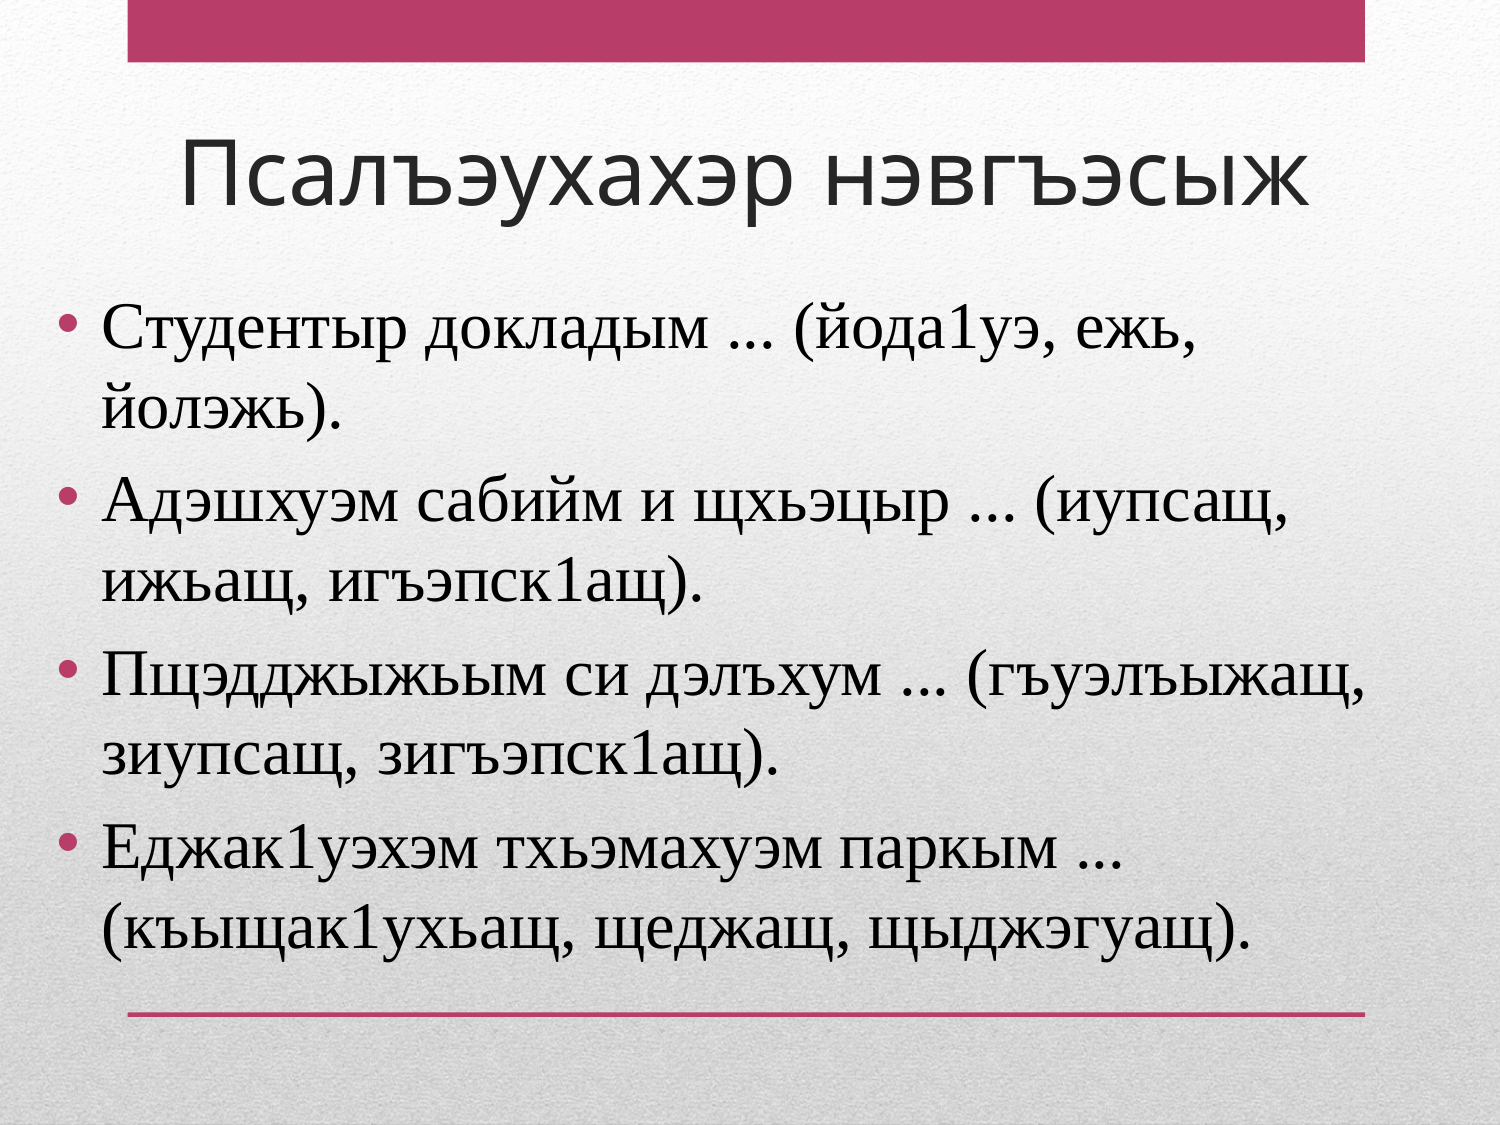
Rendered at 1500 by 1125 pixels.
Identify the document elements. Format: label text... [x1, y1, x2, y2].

list Студентыр докладым ... (йода1уэ, ежь, йолэжь). Адэшхуэм сабийм и щхьэцыр ... (иупсащ, ижьащ, игъэпск1ащ). Пщэдджыжьым си дэлъхум ... (гъуэлъыжащ, зиупсащ, зигъэпск1ащ). Еджак1уэхэм тхьэмахуэм паркым ... (къыщак1ухьащ, щеджащ, щыджэгуащ). [41, 290, 1471, 1023]
title Псалъэухахэр нэвгъэсыж [64, 19, 1424, 232]
